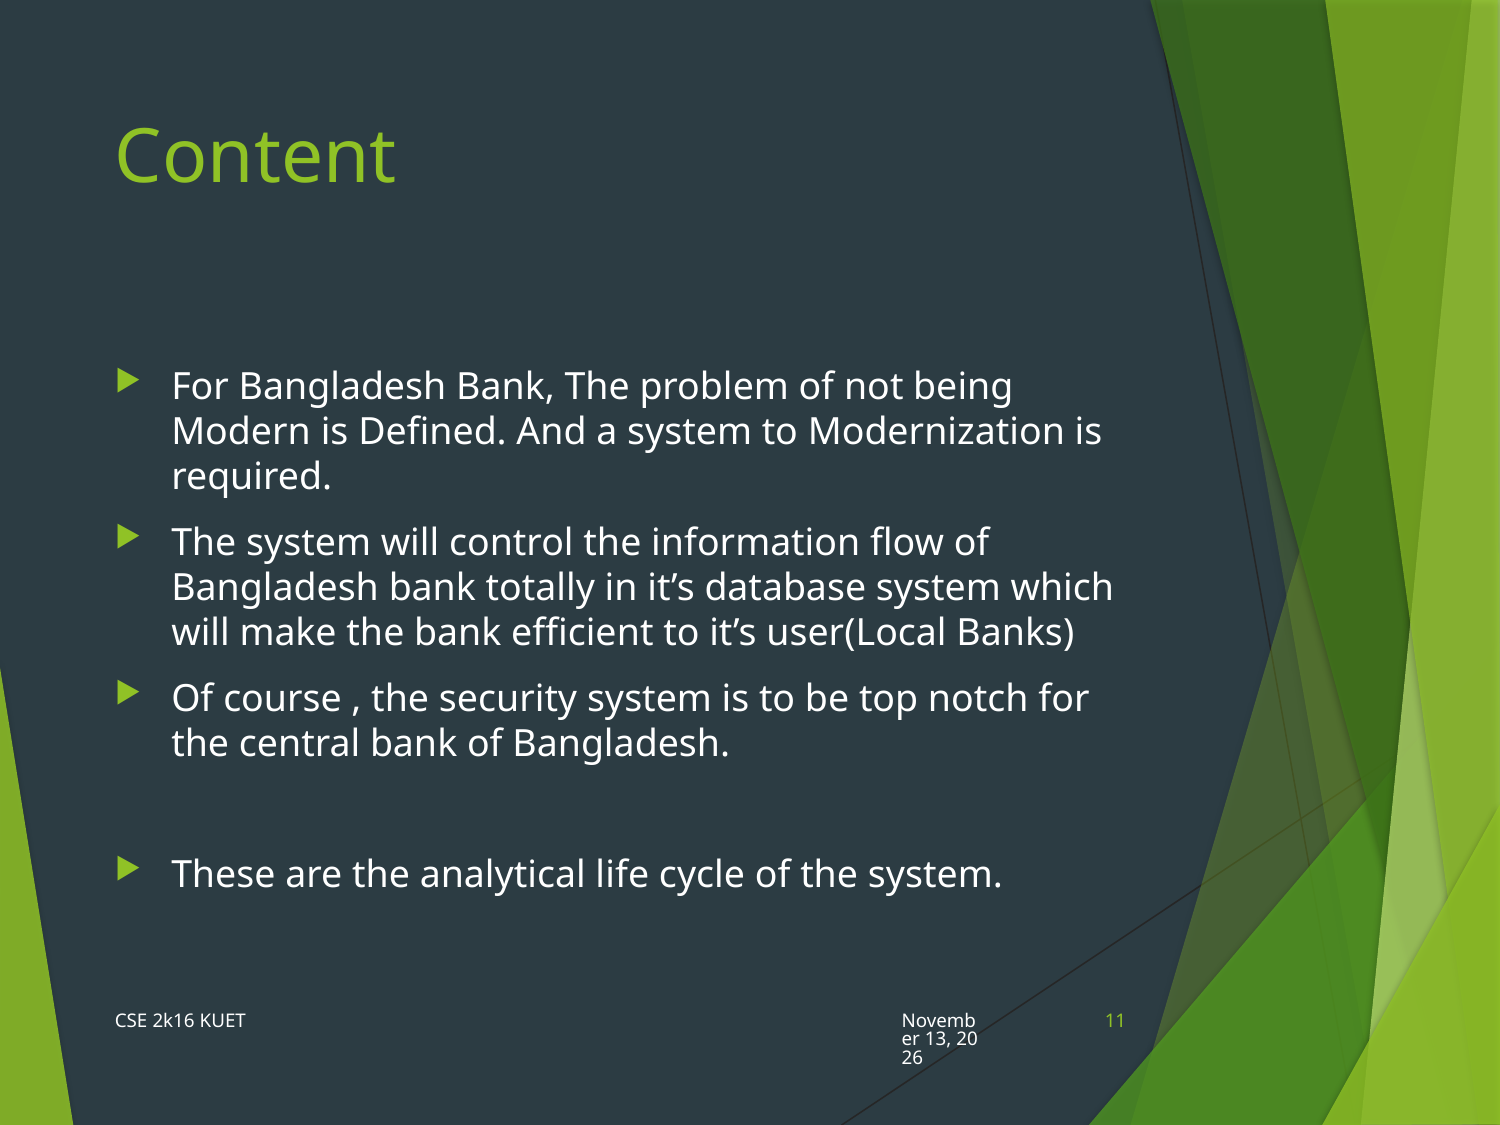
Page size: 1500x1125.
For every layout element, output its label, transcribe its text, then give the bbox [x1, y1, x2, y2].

list For Bangladesh Bank, The problem of not being Modern is Defined. And a system to Modernization is required. The system will control the information flow of Bangladesh bank totally in it’s database system which will make the bank efficient to it’s user(Local Banks) Of course , the security system is to be top notch for the central bank of Bangladesh. These are the analytical life cycle of the system. [99, 354, 1142, 992]
title Content [99, 99, 1142, 317]
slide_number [886, 991, 999, 1051]
slide_number 11 [1057, 991, 1142, 1051]
footer CSE 2k16 KUET [99, 991, 859, 1051]
